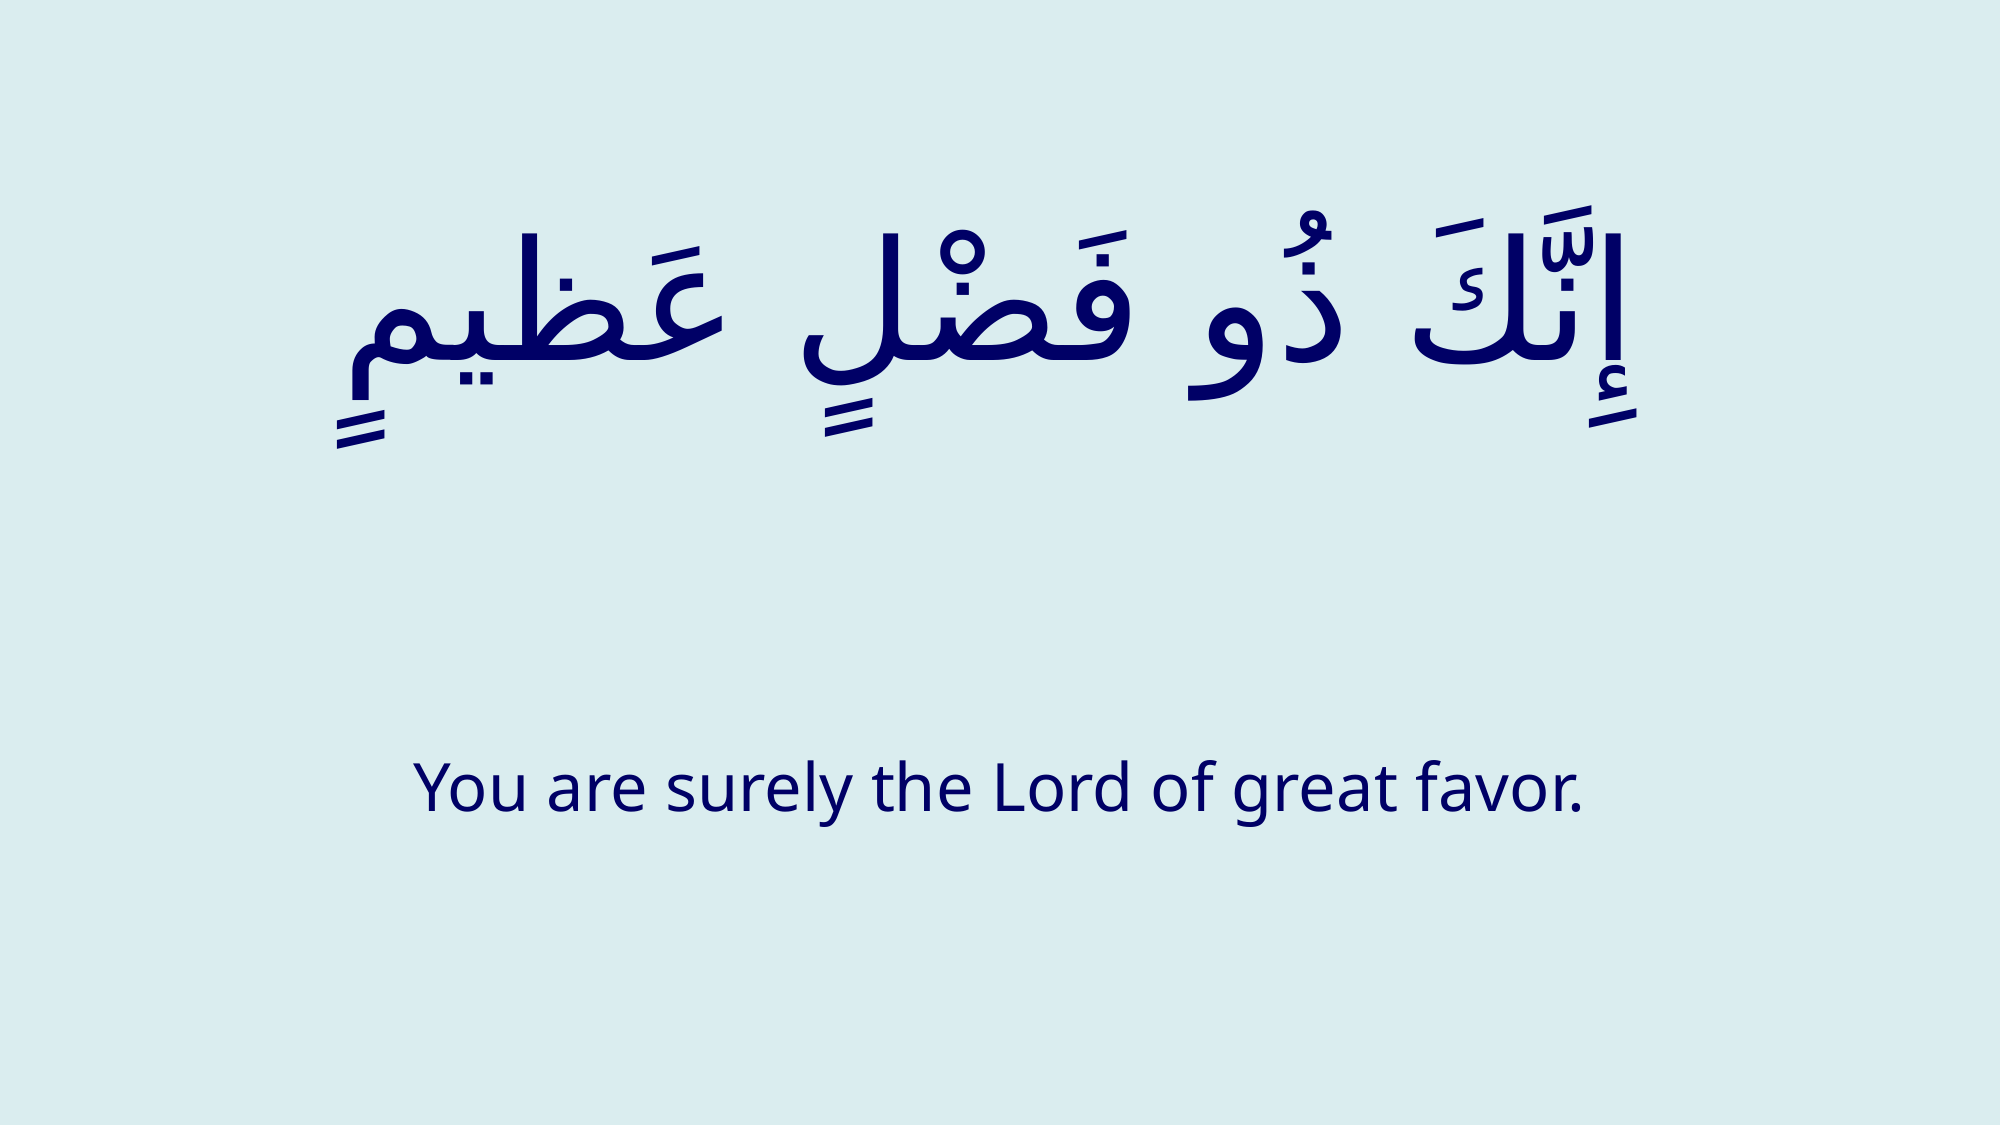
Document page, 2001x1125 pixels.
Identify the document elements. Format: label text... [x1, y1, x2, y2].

title إِنَّكَ ذُو فَضْلٍ عَظيمٍ [0, 200, 2000, 388]
list You are surely the Lord of great favor. [356, 737, 1644, 1050]
